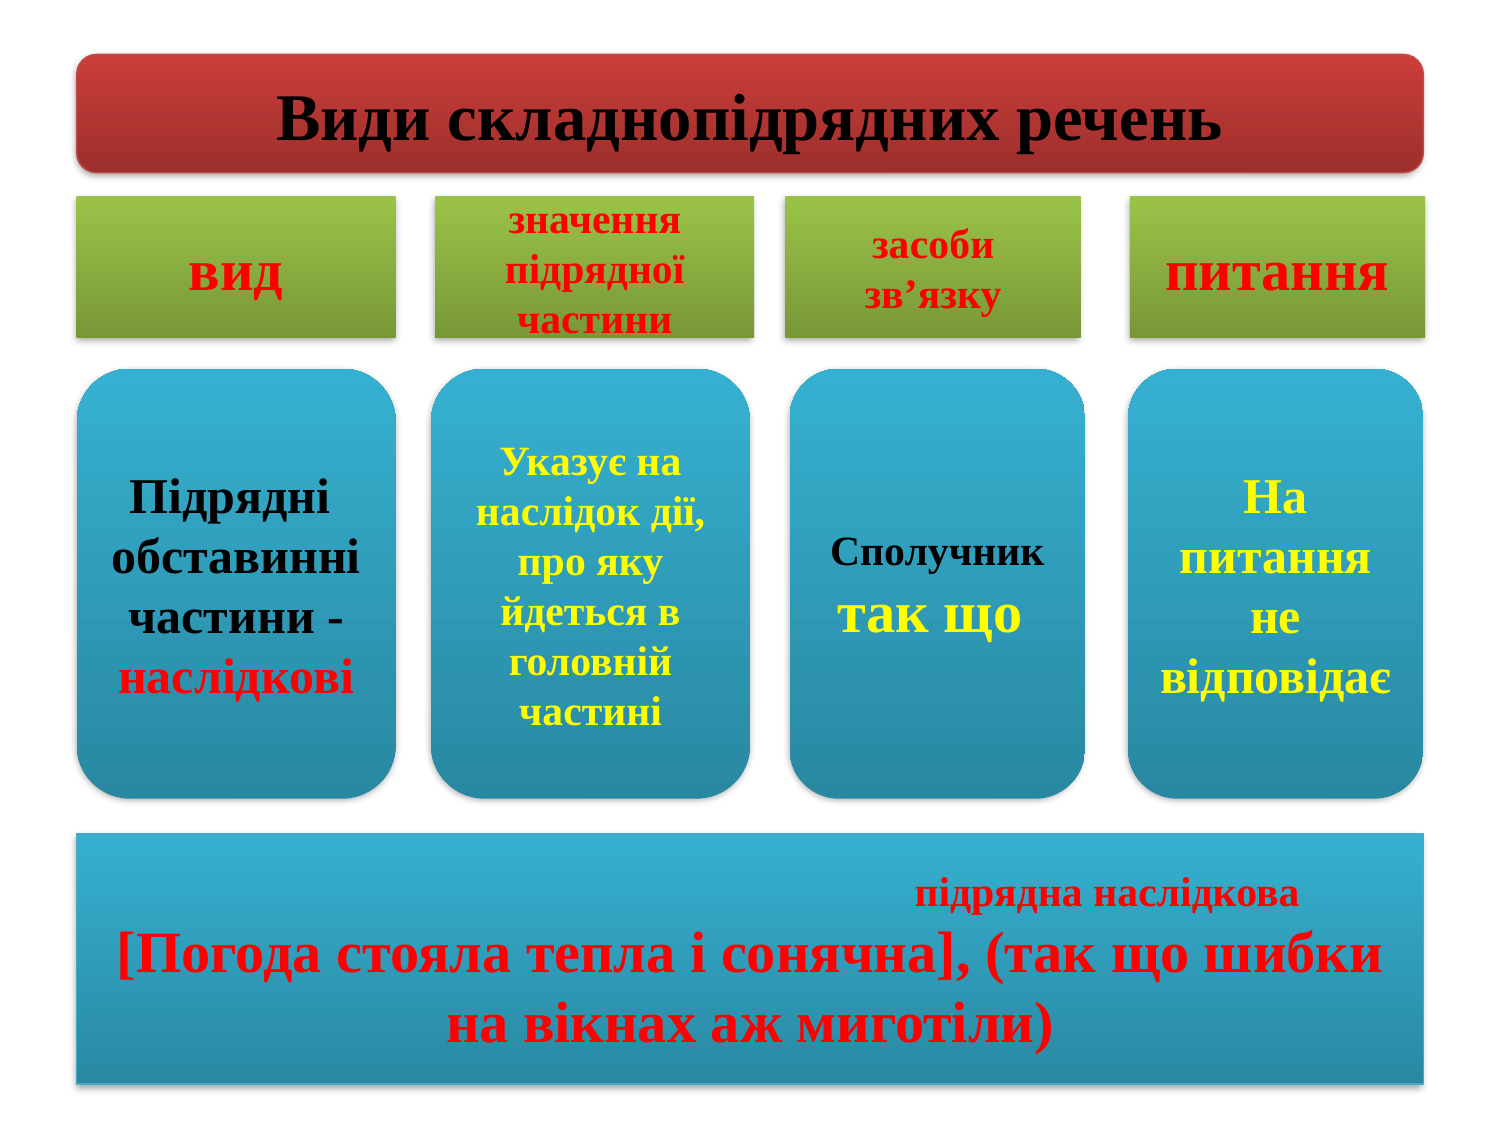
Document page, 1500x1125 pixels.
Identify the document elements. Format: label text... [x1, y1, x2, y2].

text_box Види складнопідрядних речень [75, 53, 1425, 174]
text_box питання [1129, 196, 1426, 338]
text_box значення підрядної частини [435, 196, 755, 338]
text_box підрядна наслідкова [Погода стояла тепла і сонячна], (так що шибки на вікнах аж миготіли) [76, 833, 1424, 1085]
text_box Сполучник так що [789, 368, 1085, 799]
text_box Указує на наслідок дії, про яку йдеться в головній частині [431, 368, 751, 799]
text_box Підрядні обставинні частини -наслідкові [76, 368, 396, 799]
text_box На питання не відповідає [1127, 368, 1424, 799]
text_box засоби зв’язку [785, 196, 1081, 338]
text_box вид [76, 196, 396, 338]
